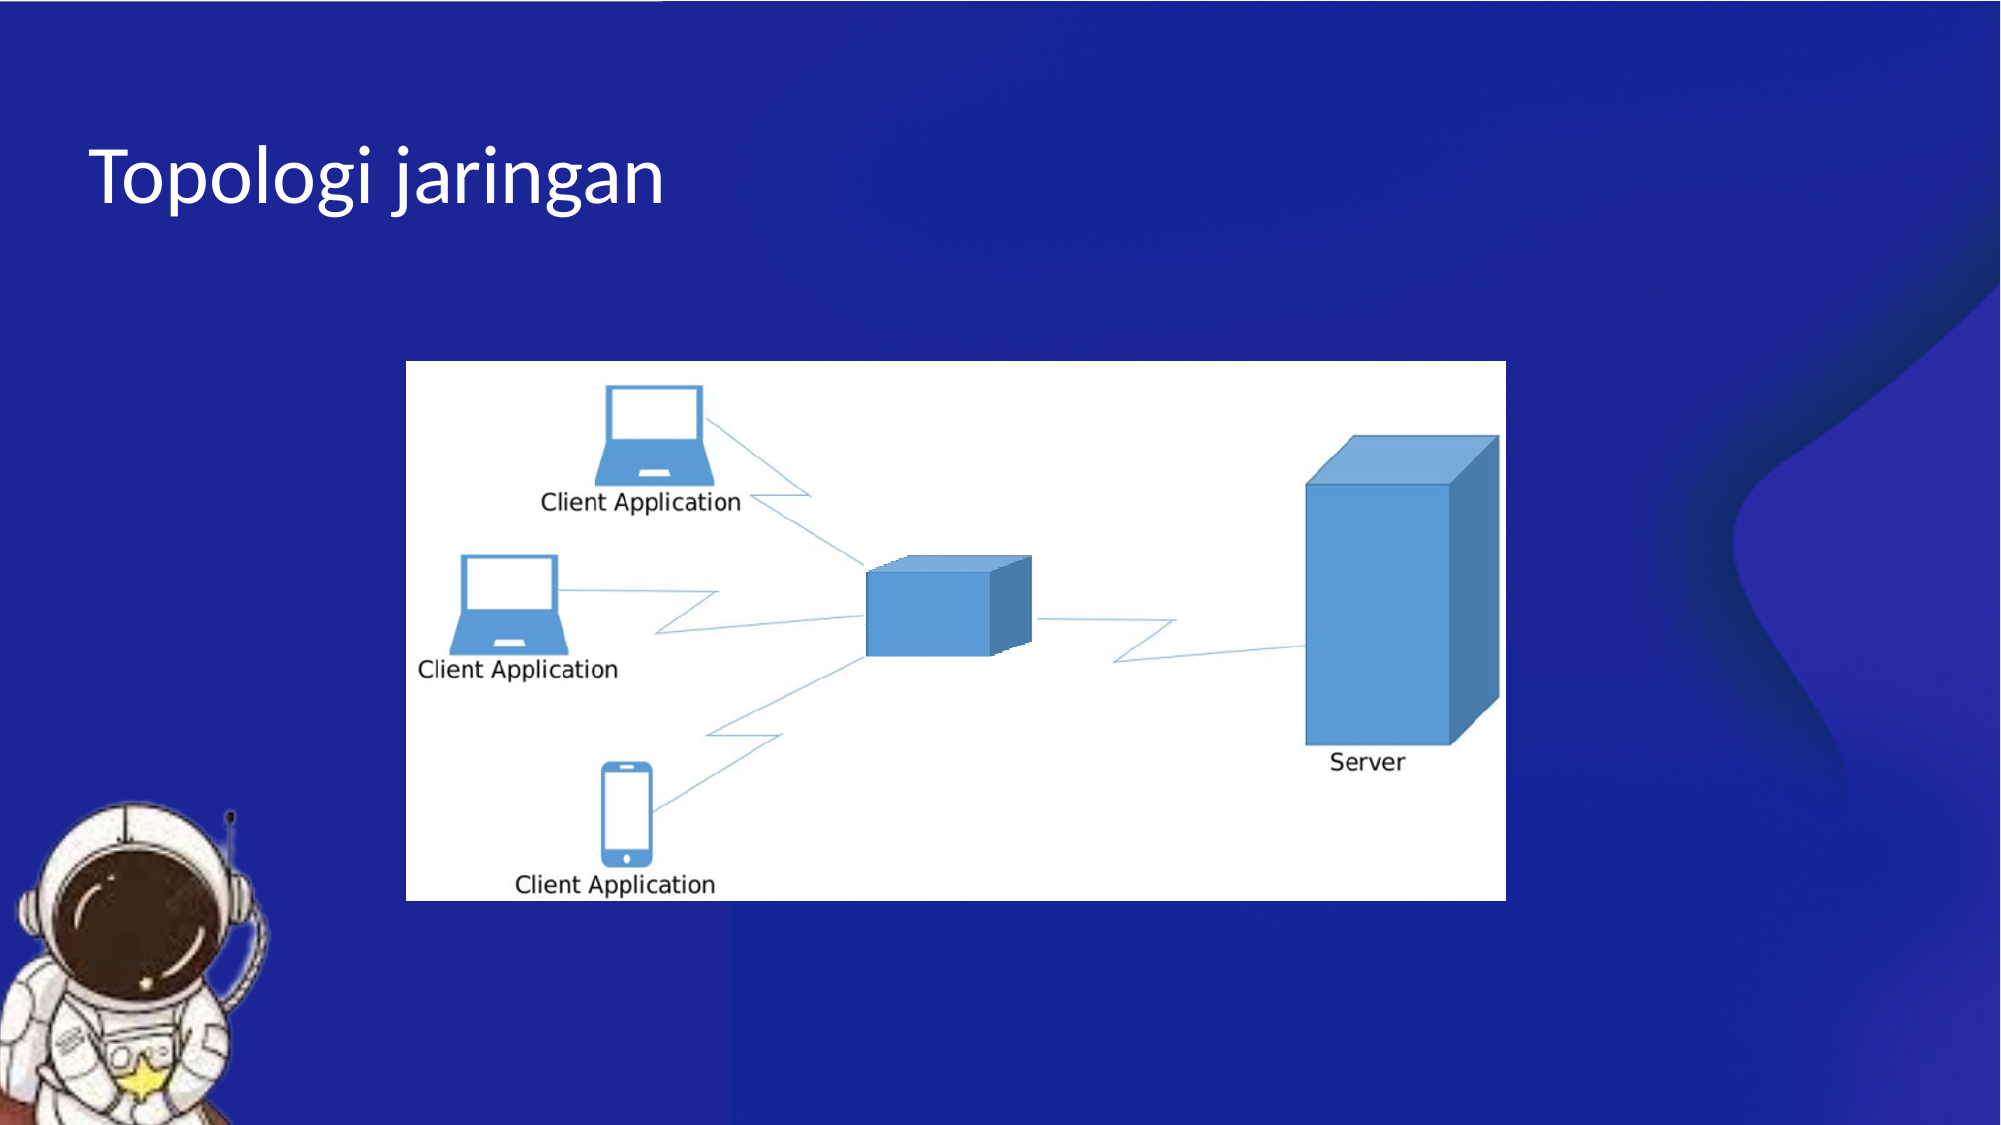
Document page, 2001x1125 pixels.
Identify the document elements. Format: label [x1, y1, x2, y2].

picture [0, 361, 1506, 1125]
text_box [0, 1, 2000, 1125]
